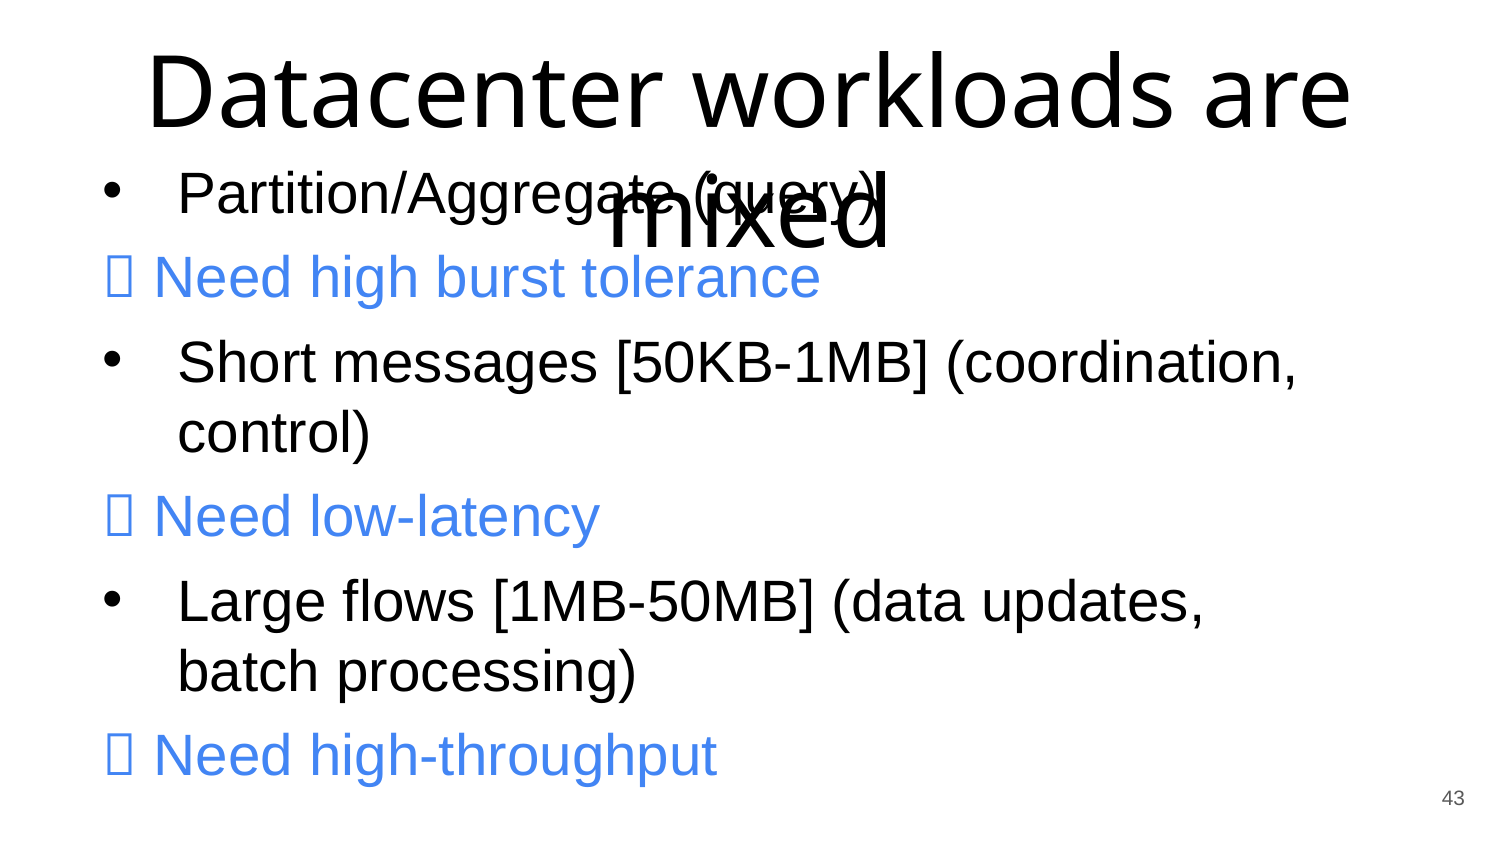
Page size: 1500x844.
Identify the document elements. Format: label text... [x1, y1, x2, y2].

slide_number 43 [1389, 764, 1480, 830]
text_box Partition/Aggregate (query)  Need high burst tolerance Short messages [50KB-1MB] (coordination, control)  Need low-latency Large flows [1MB-50MB] (data updates, batch processing)  Need high-throughput [87, 147, 1372, 830]
title Datacenter workloads are mixed [53, 12, 1447, 227]
